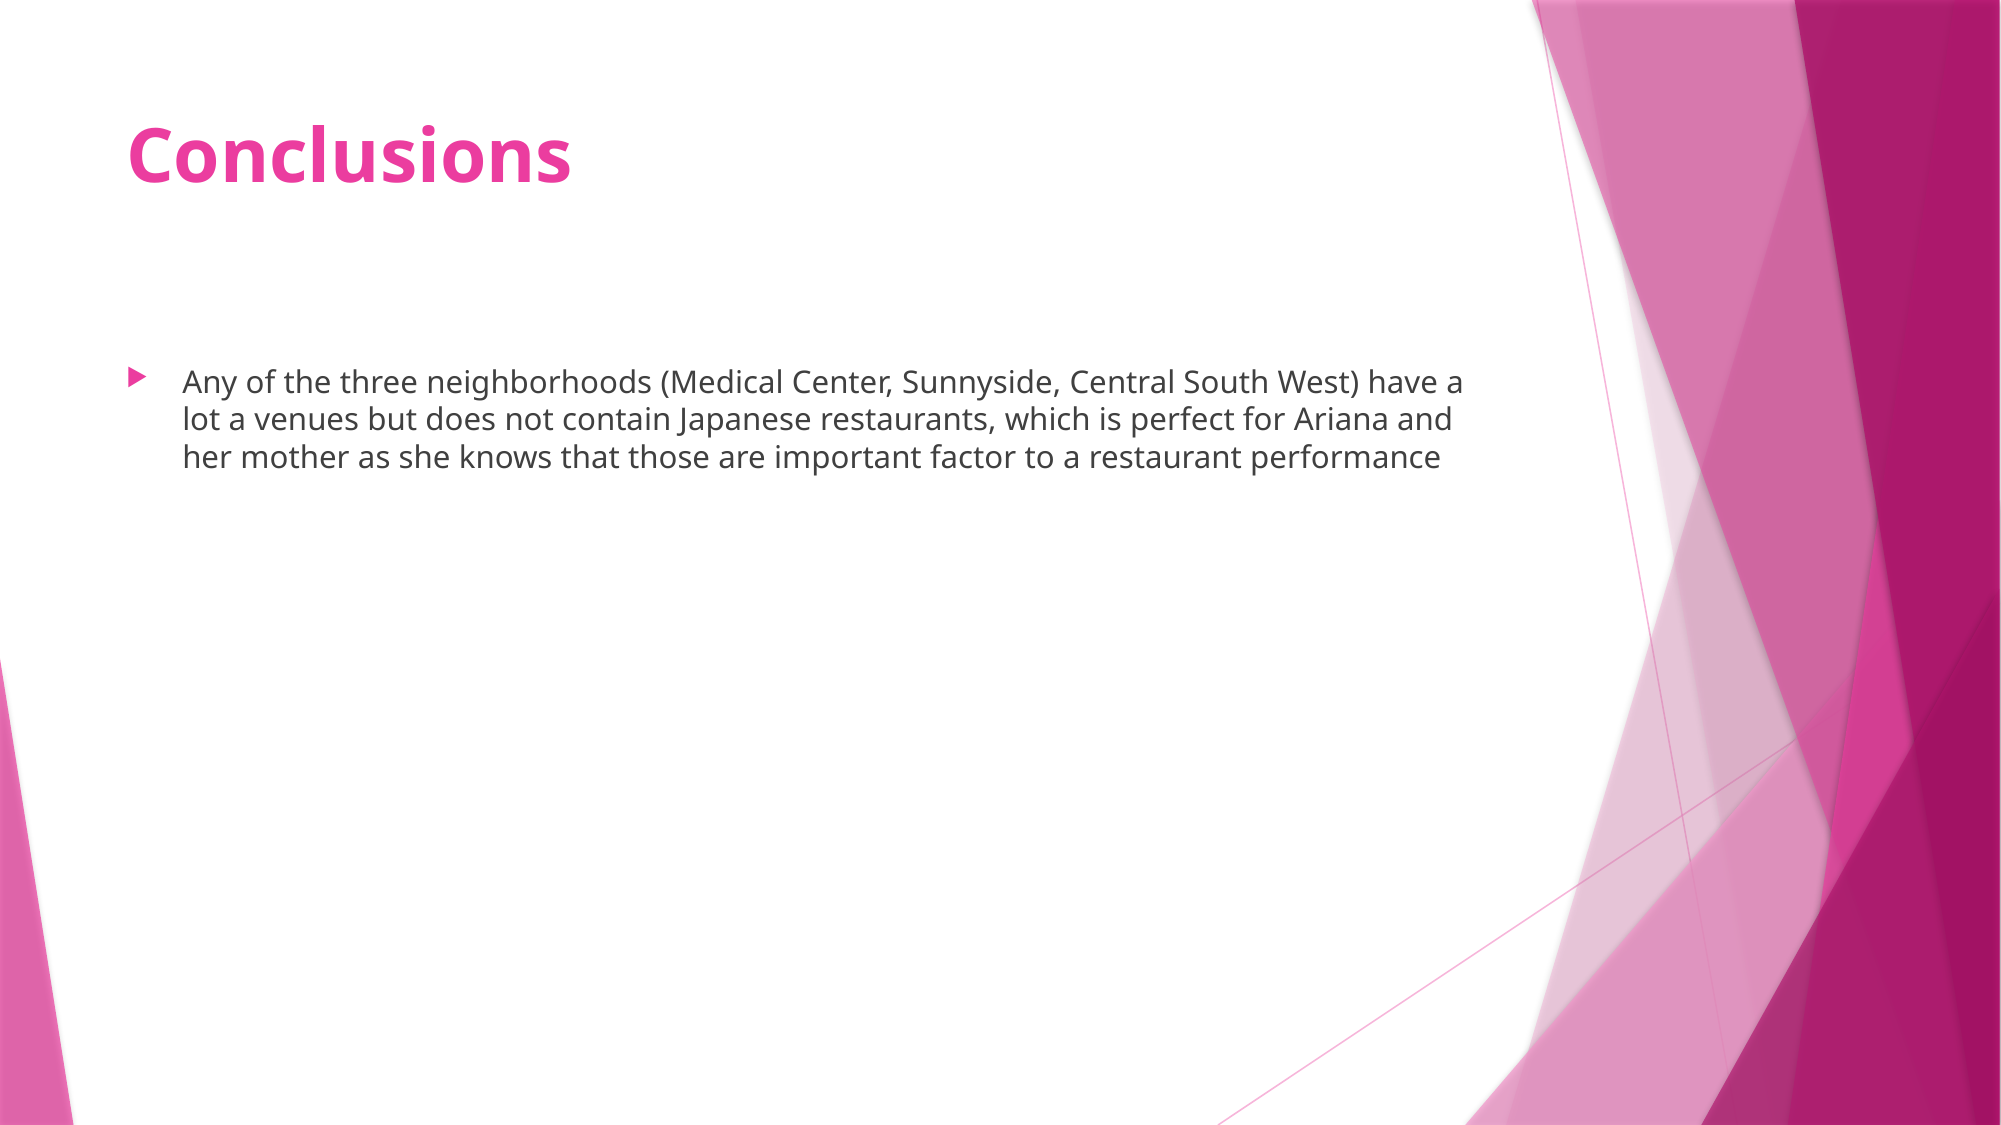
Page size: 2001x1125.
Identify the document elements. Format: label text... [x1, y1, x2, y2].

title Conclusions [111, 99, 1522, 317]
list Any of the three neighborhoods (Medical Center, Sunnyside, Central South West) have a lot a venues but does not contain Japanese restaurants, which is perfect for Ariana and her mother as she knows that those are important factor to a restaurant performance [111, 354, 1522, 992]
